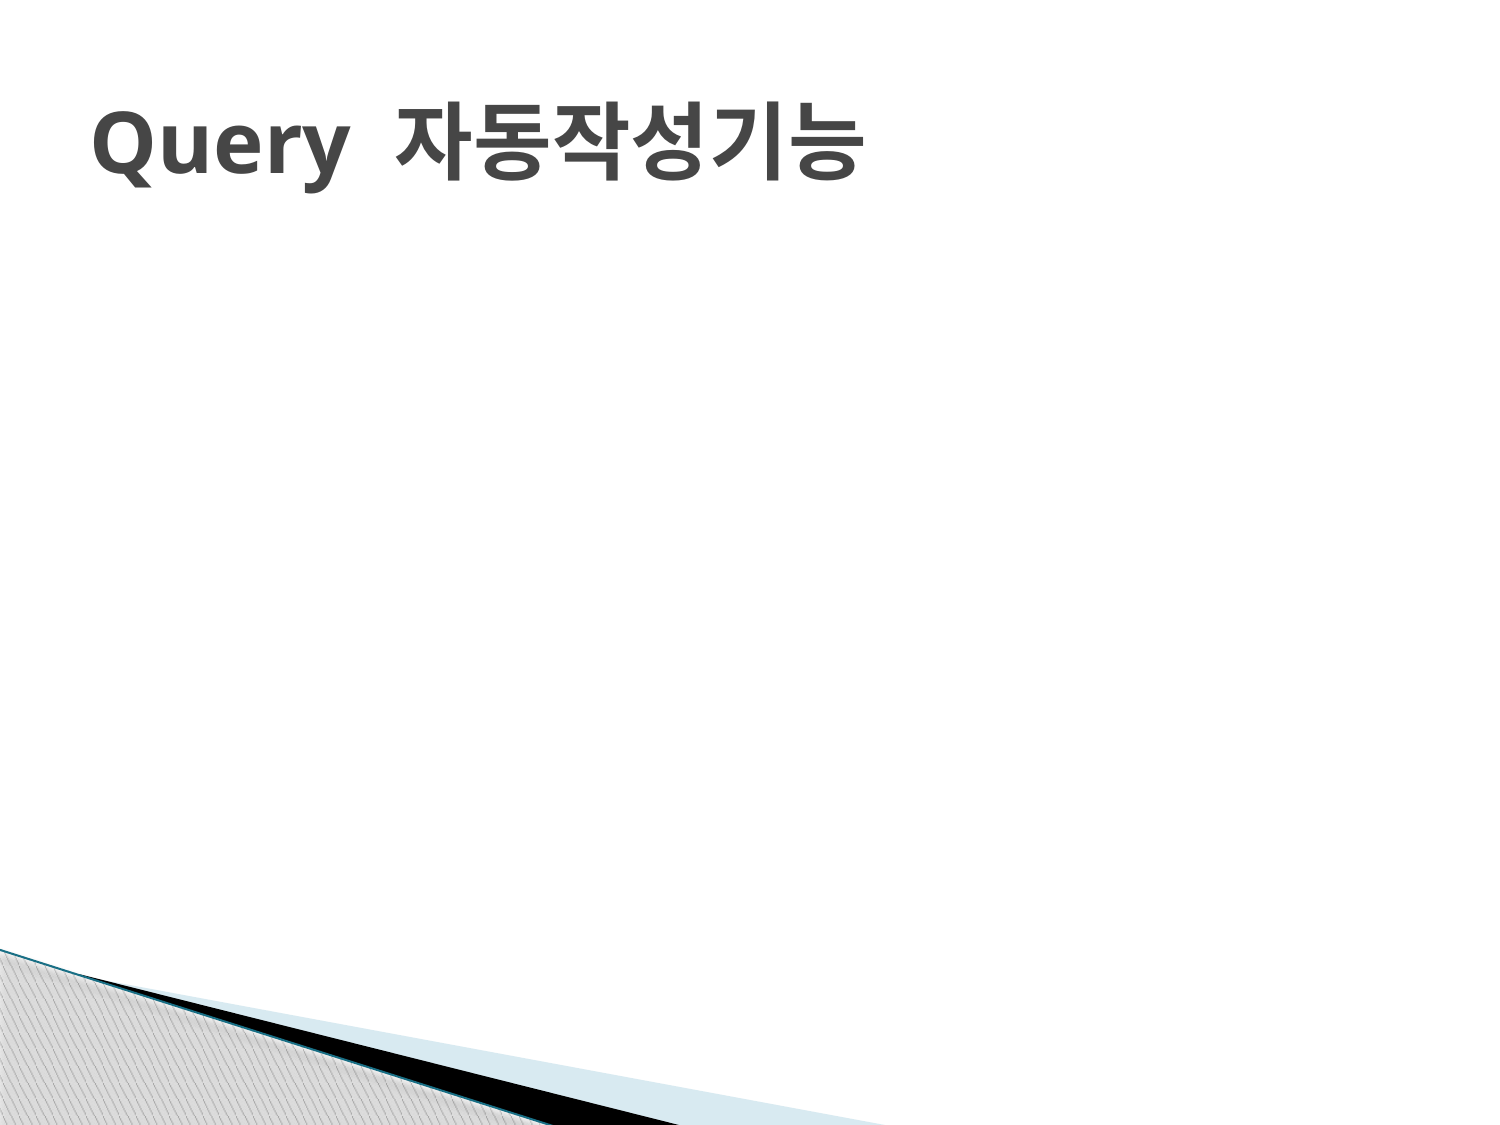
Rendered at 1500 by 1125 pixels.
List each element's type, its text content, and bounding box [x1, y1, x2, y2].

title Query 자동작성기능 [75, 45, 1425, 233]
